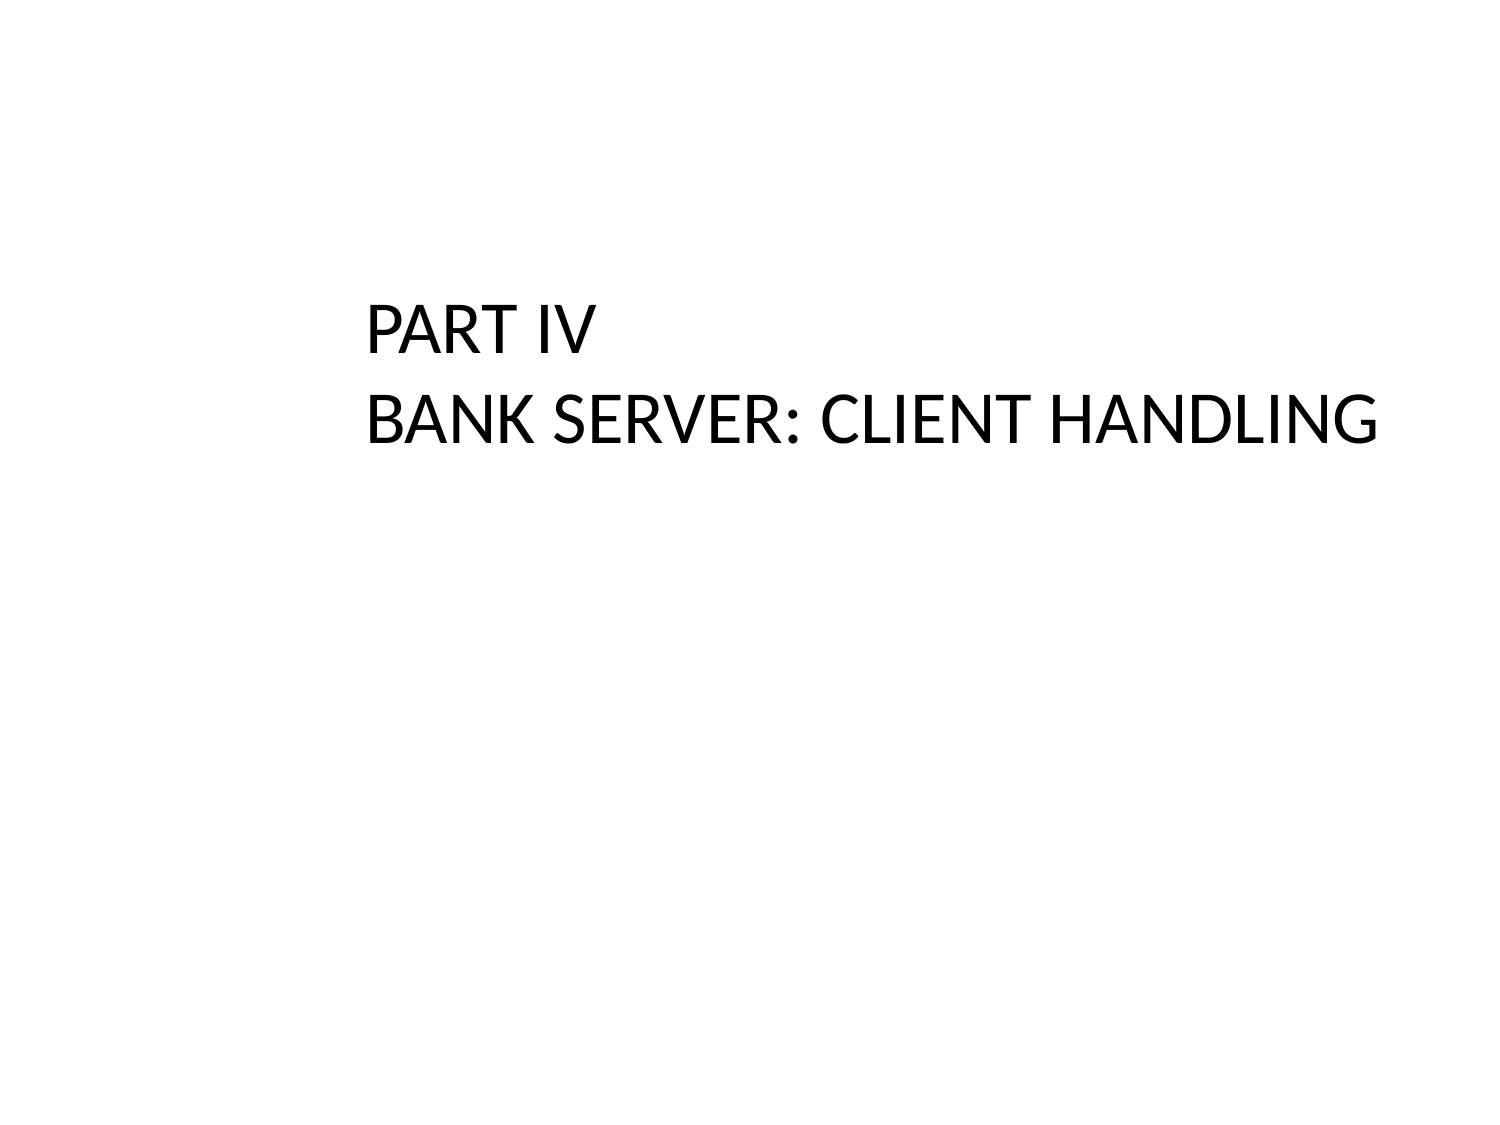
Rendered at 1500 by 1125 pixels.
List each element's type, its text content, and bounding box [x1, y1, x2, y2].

title PART IV BANK SERVER: CLIENT HANDLING [349, 224, 1413, 513]
